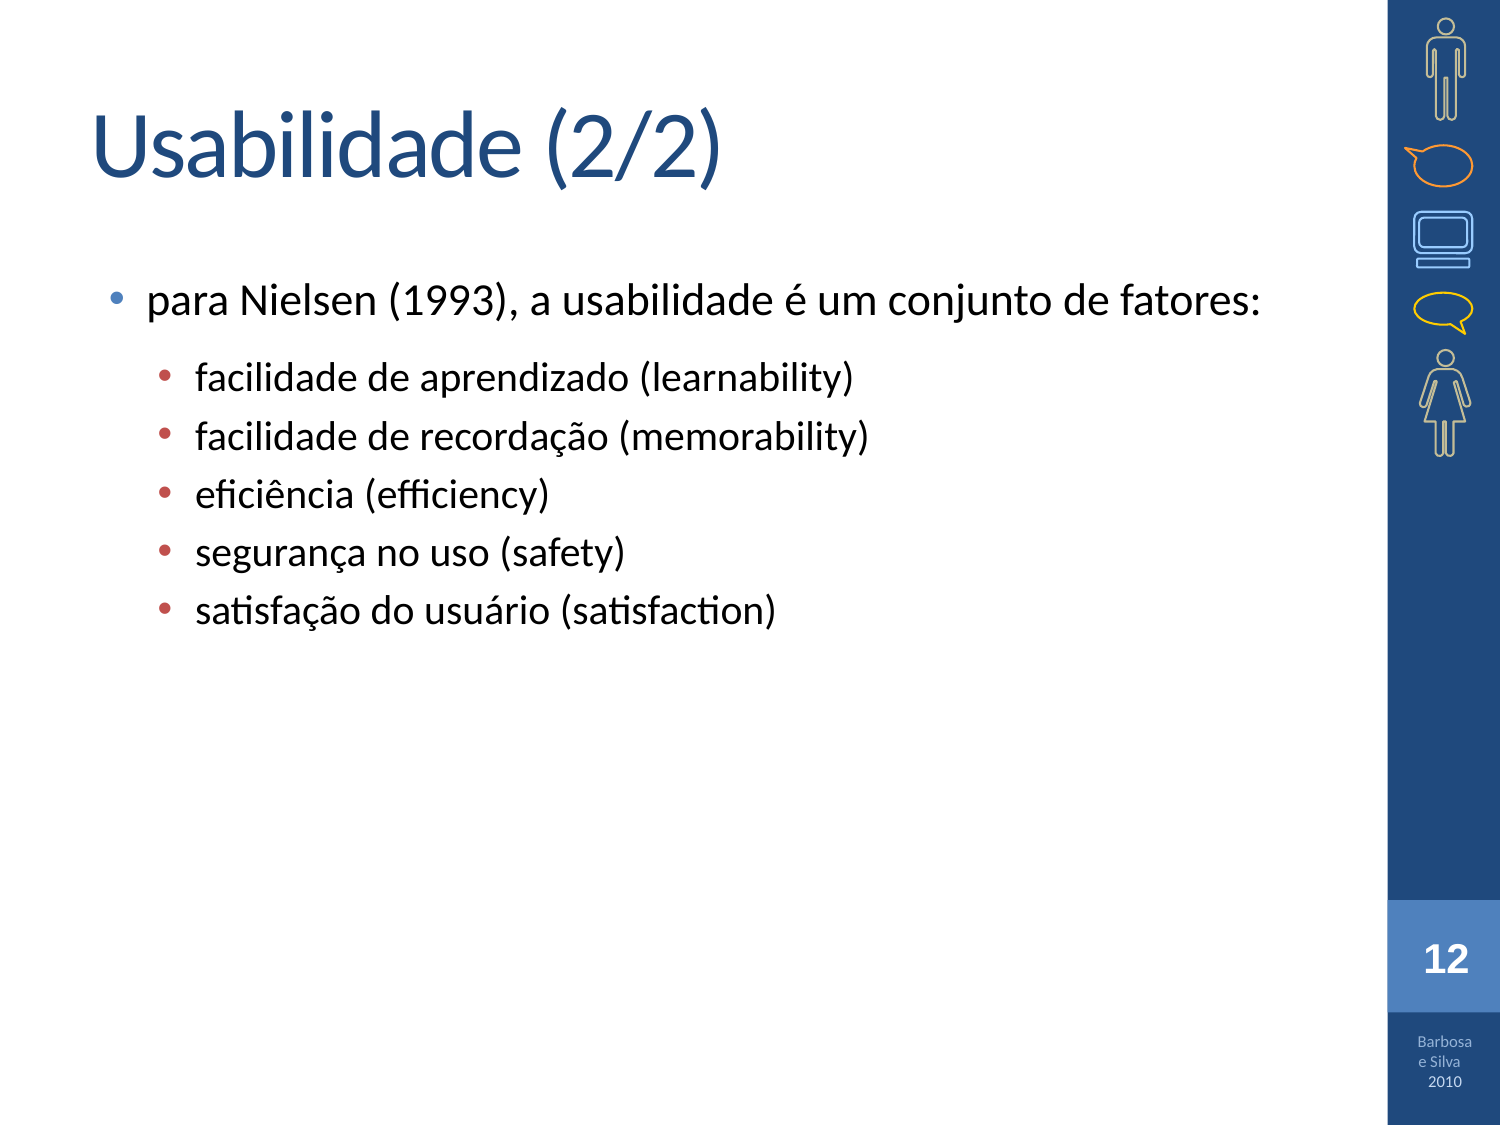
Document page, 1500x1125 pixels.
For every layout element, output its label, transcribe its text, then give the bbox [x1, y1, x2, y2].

list para Nielsen (1993), a usabilidade é um conjunto de fatores: facilidade de aprendizado (learnability) facilidade de recordação (memorability) eﬁciência (eﬃciency) segurança no uso (safety) satisfação do usuário (satisfaction) [74, 262, 1326, 1051]
title Usabilidade (2/2) [75, 45, 1325, 233]
